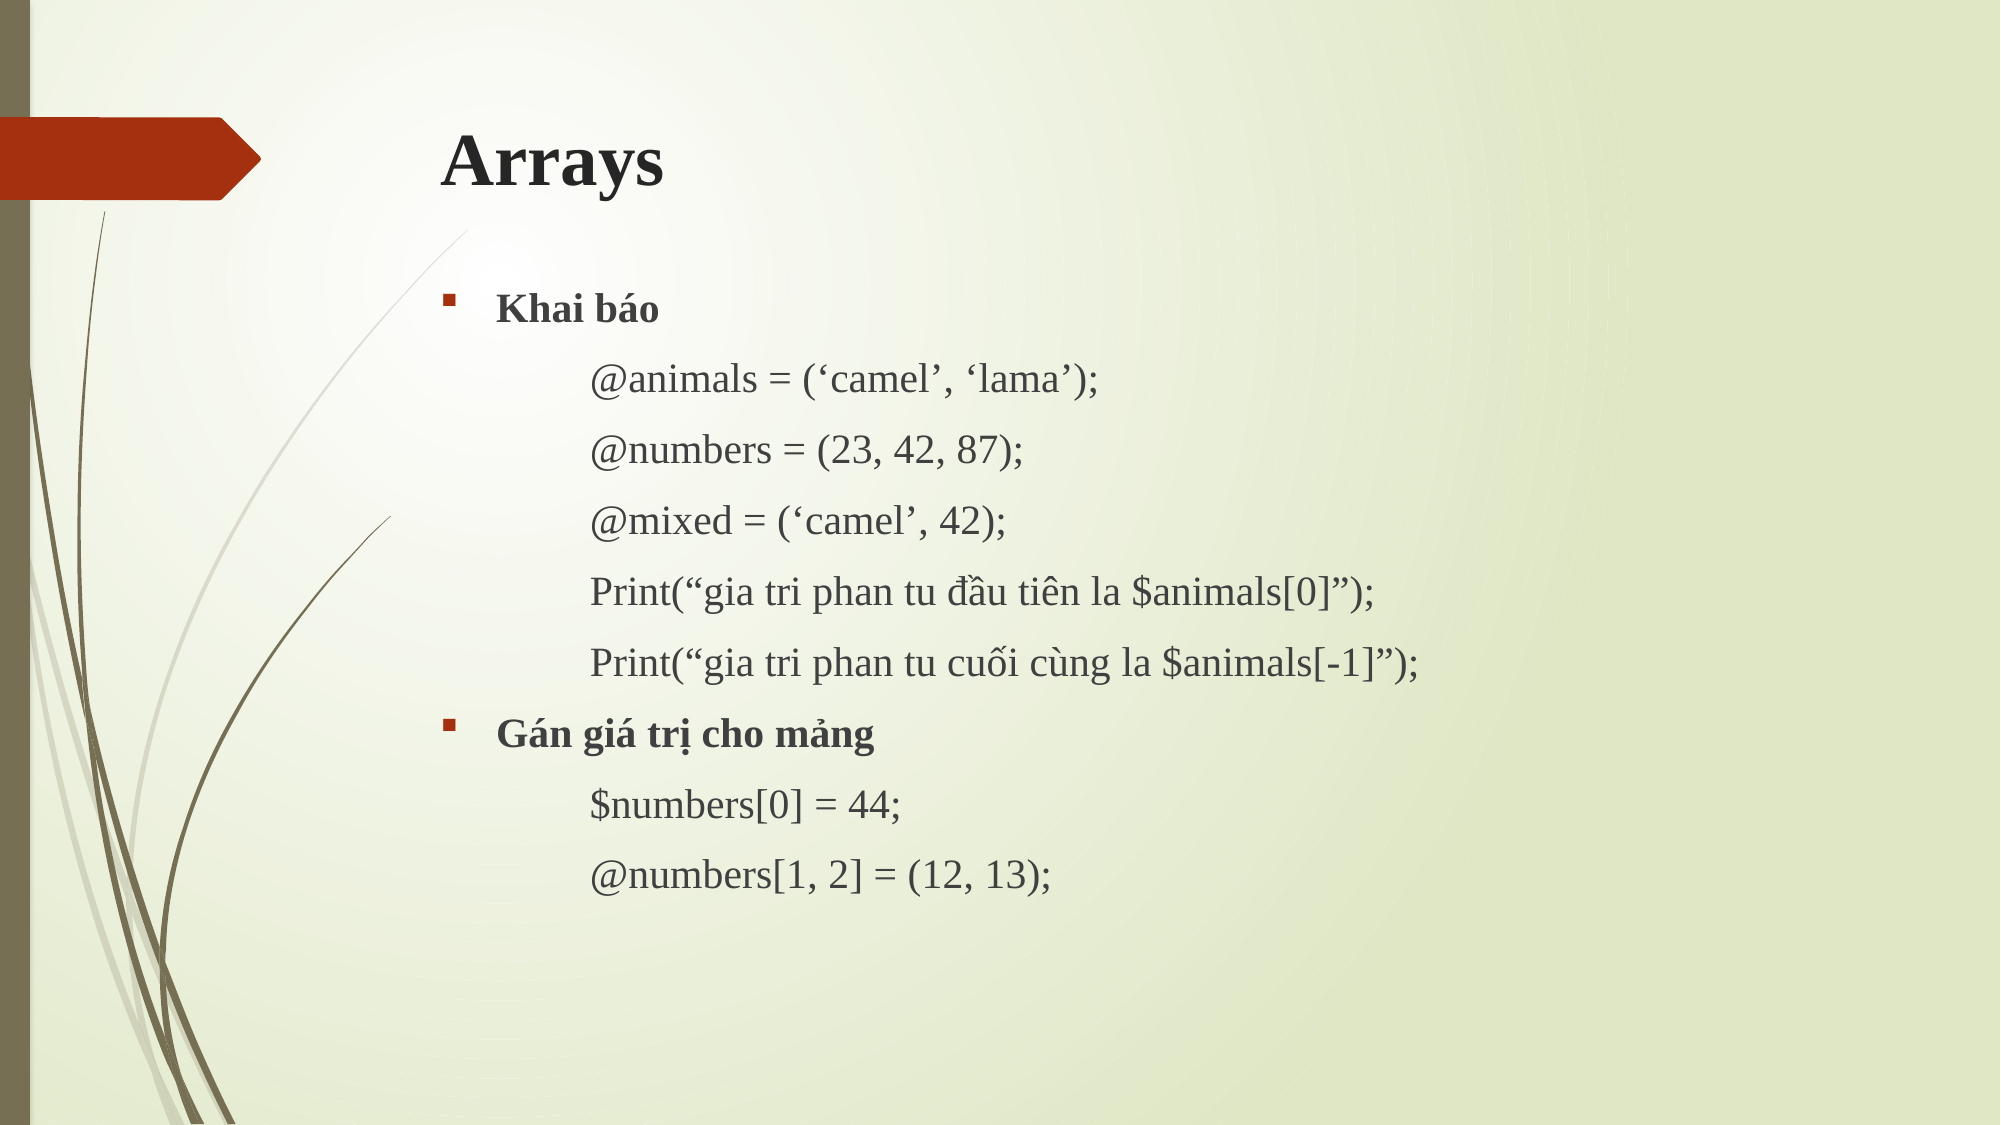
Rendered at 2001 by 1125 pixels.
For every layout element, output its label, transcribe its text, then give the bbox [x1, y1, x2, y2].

list Khai báo @animals = (‘camel’, ‘lama’); @numbers = (23, 42, 87); @mixed = (‘camel’, 42); Print(“gia tri phan tu đầu tiên la $animals[0]”); Print(“gia tri phan tu cuối cùng la $animals[-1]”); Gán giá trị cho mảng $numbers[0] = 44; @numbers[1, 2] = (12, 13); [424, 272, 1888, 897]
title Arrays [425, 102, 1888, 272]
